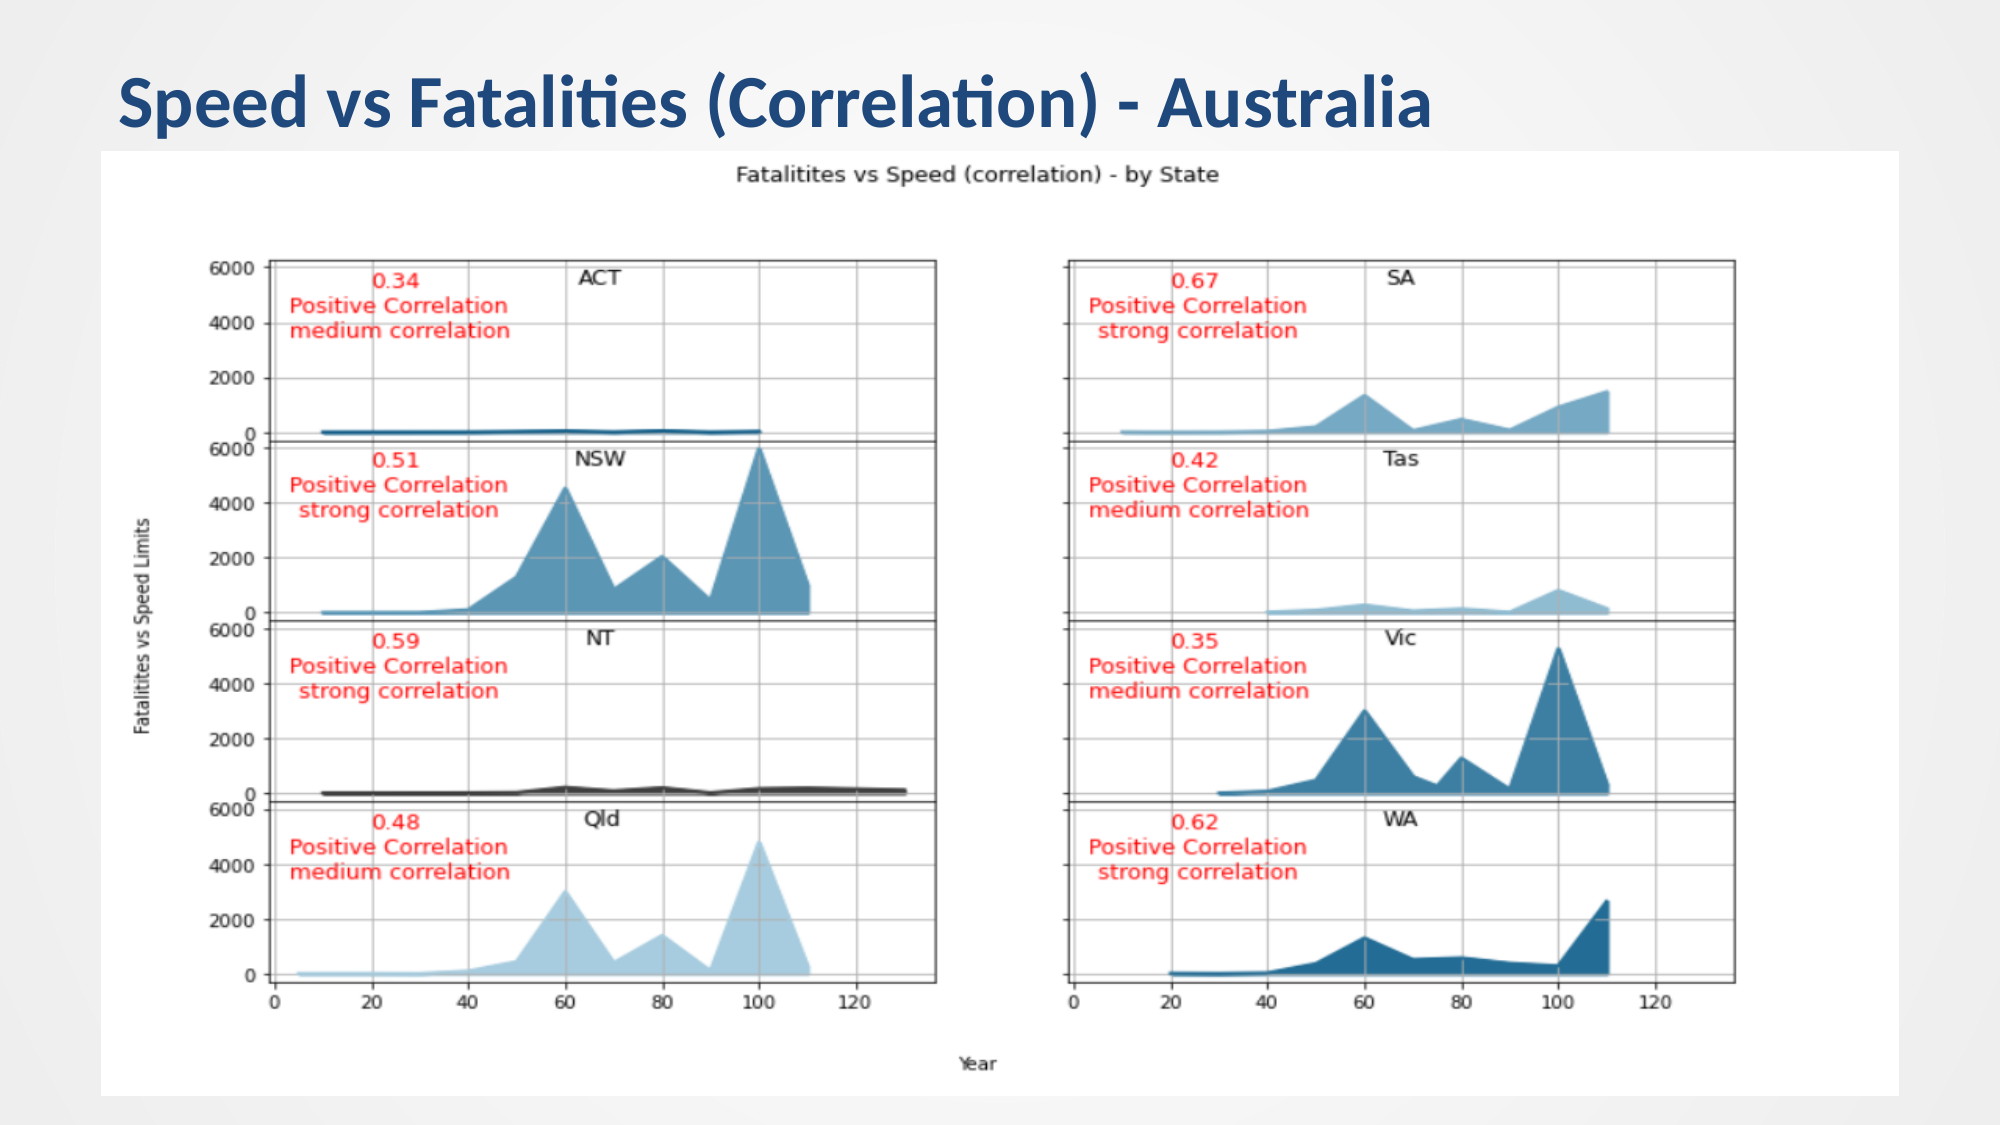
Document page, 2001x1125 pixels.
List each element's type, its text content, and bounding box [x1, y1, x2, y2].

text_box Speed vs Fatalities (Correlation) - Australia [103, 45, 1451, 150]
picture [101, 151, 1899, 1097]
